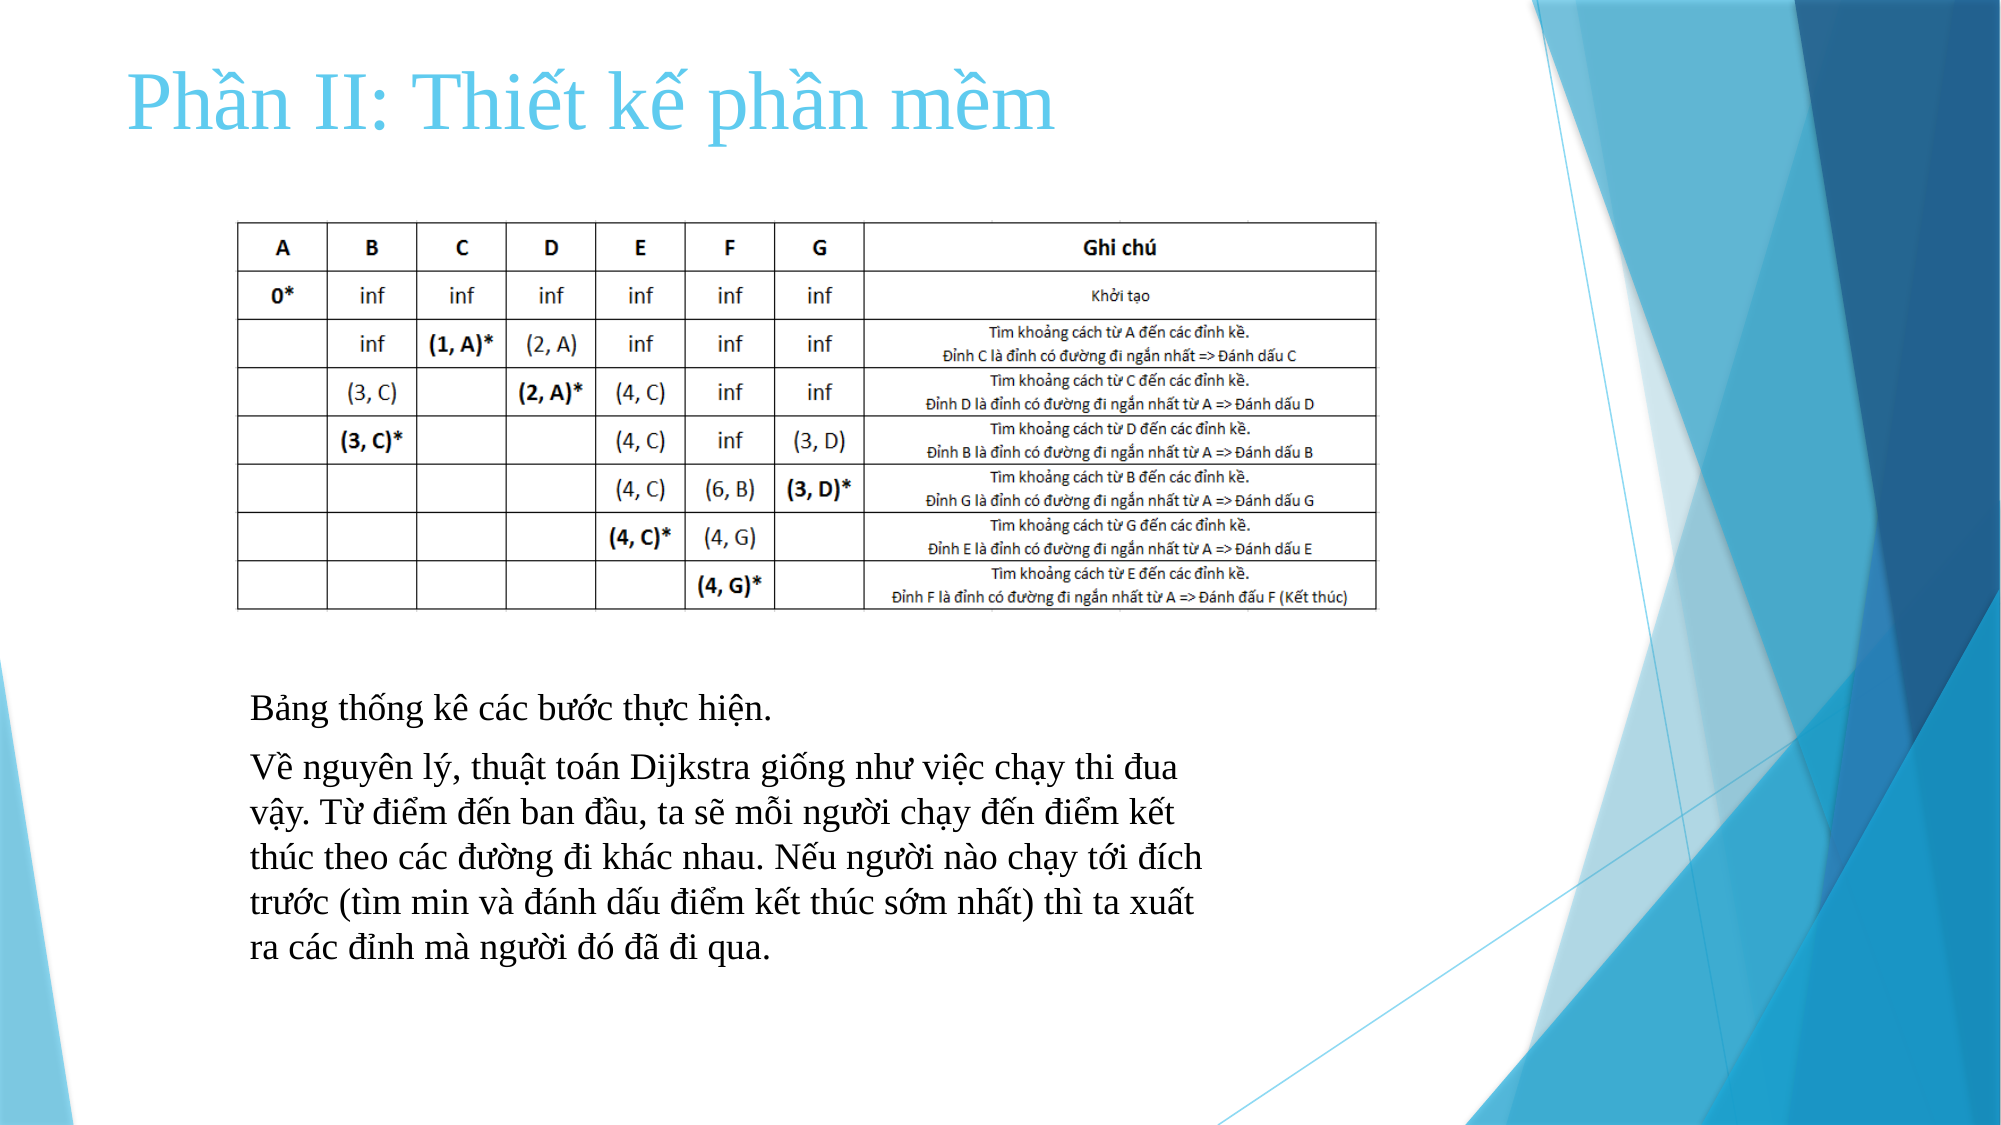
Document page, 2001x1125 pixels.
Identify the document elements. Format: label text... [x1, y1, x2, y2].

text_box Bảng thống kê các bước thực hiện. Về nguyên lý, thuật toán Dijkstra giống như việc chạy thi đua vậy. Từ điểm đến ban đầu, ta sẽ mỗi người chạy đến điểm kết thúc theo các đường đi khác nhau. Nếu người nào chạy tới đích trước (tìm min và đánh dấu điểm kết thúc sớm nhất) thì ta xuất ra các đỉnh mà người đó đã đi qua. [235, 673, 1235, 975]
picture [234, 219, 1380, 612]
title Phần II: Thiết kế phần mềm [111, 39, 1522, 174]
